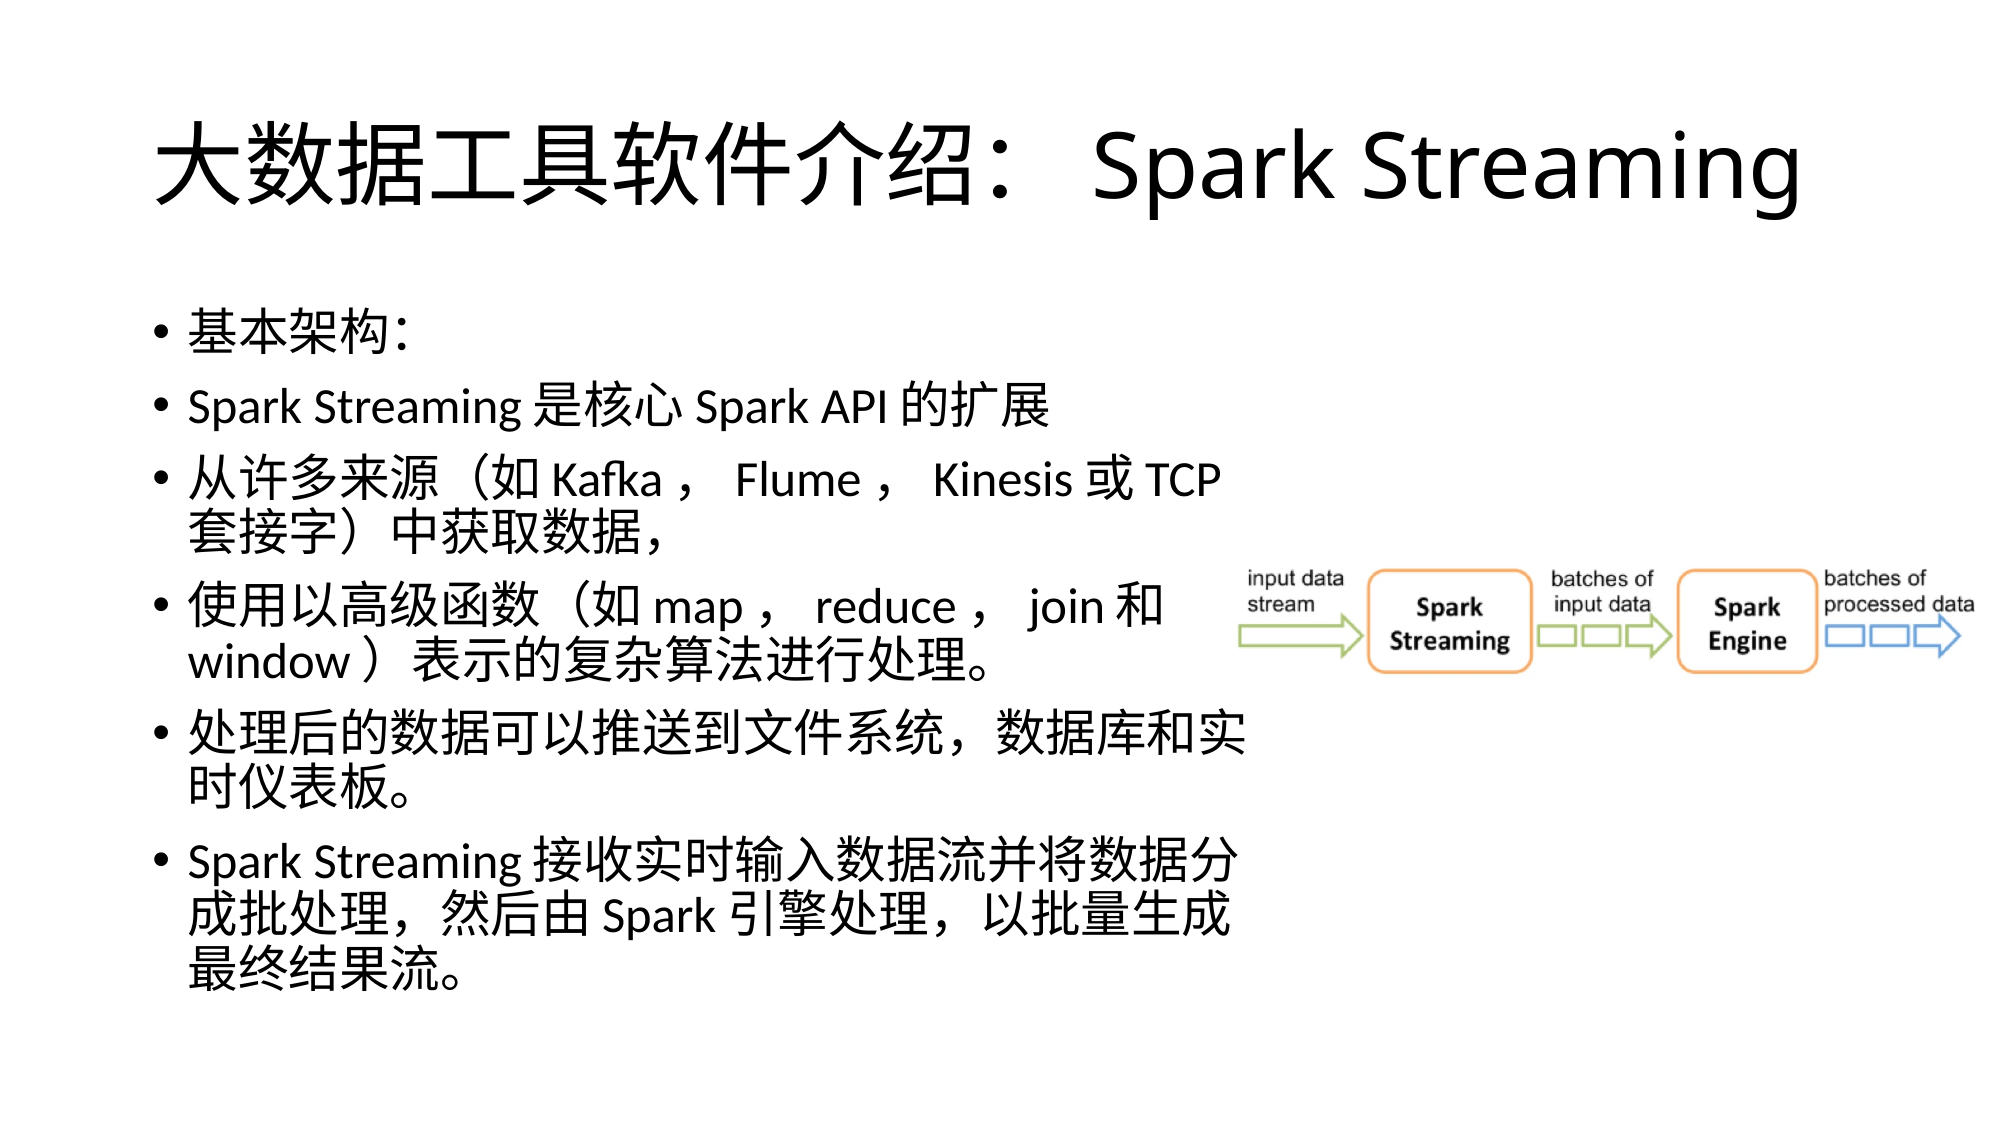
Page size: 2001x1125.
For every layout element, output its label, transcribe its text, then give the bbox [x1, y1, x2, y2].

picture [1221, 535, 2000, 699]
title 大数据工具软件介绍：Spark Streaming [137, 59, 1863, 278]
list 基本架构： Spark Streaming是核心Spark API的扩展 从许多来源（如Kafka，Flume，Kinesis或TCP套接字）中获取数据， 使用以高级函数（如map，reduce，join和window）表示的复杂算法进行处理。 处理后的数据可以推送到文件系统，数据库和实时仪表板。 Spark Streaming接收实时输入数据流并将数据分成批处理，然后由Spark引擎处理，以批量生成最终结果流。 [137, 299, 1296, 1014]
